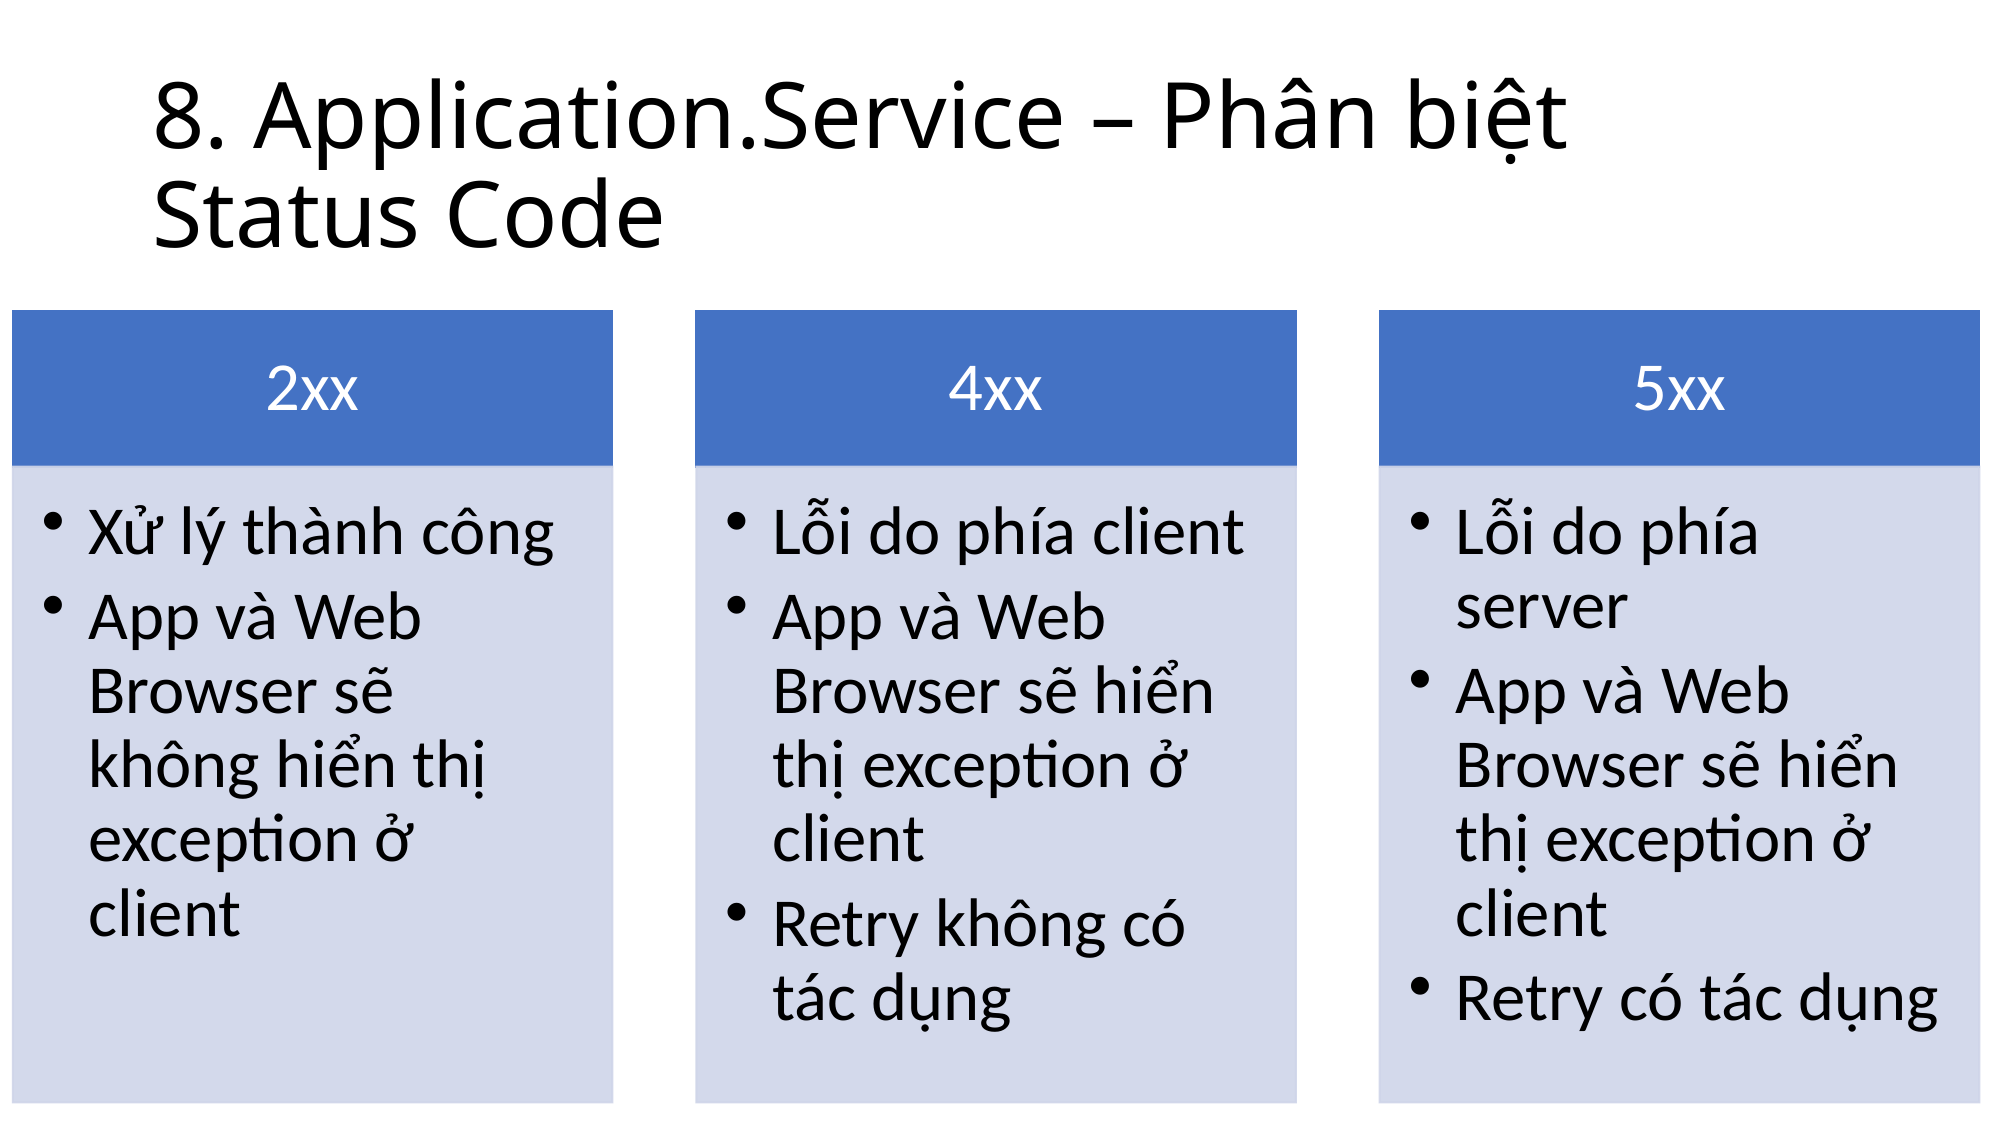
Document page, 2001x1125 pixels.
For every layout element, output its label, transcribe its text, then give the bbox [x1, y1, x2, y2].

title 8. Application.Service – Phân biệt Status Code [137, 59, 1863, 278]
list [12, 299, 1980, 1114]
